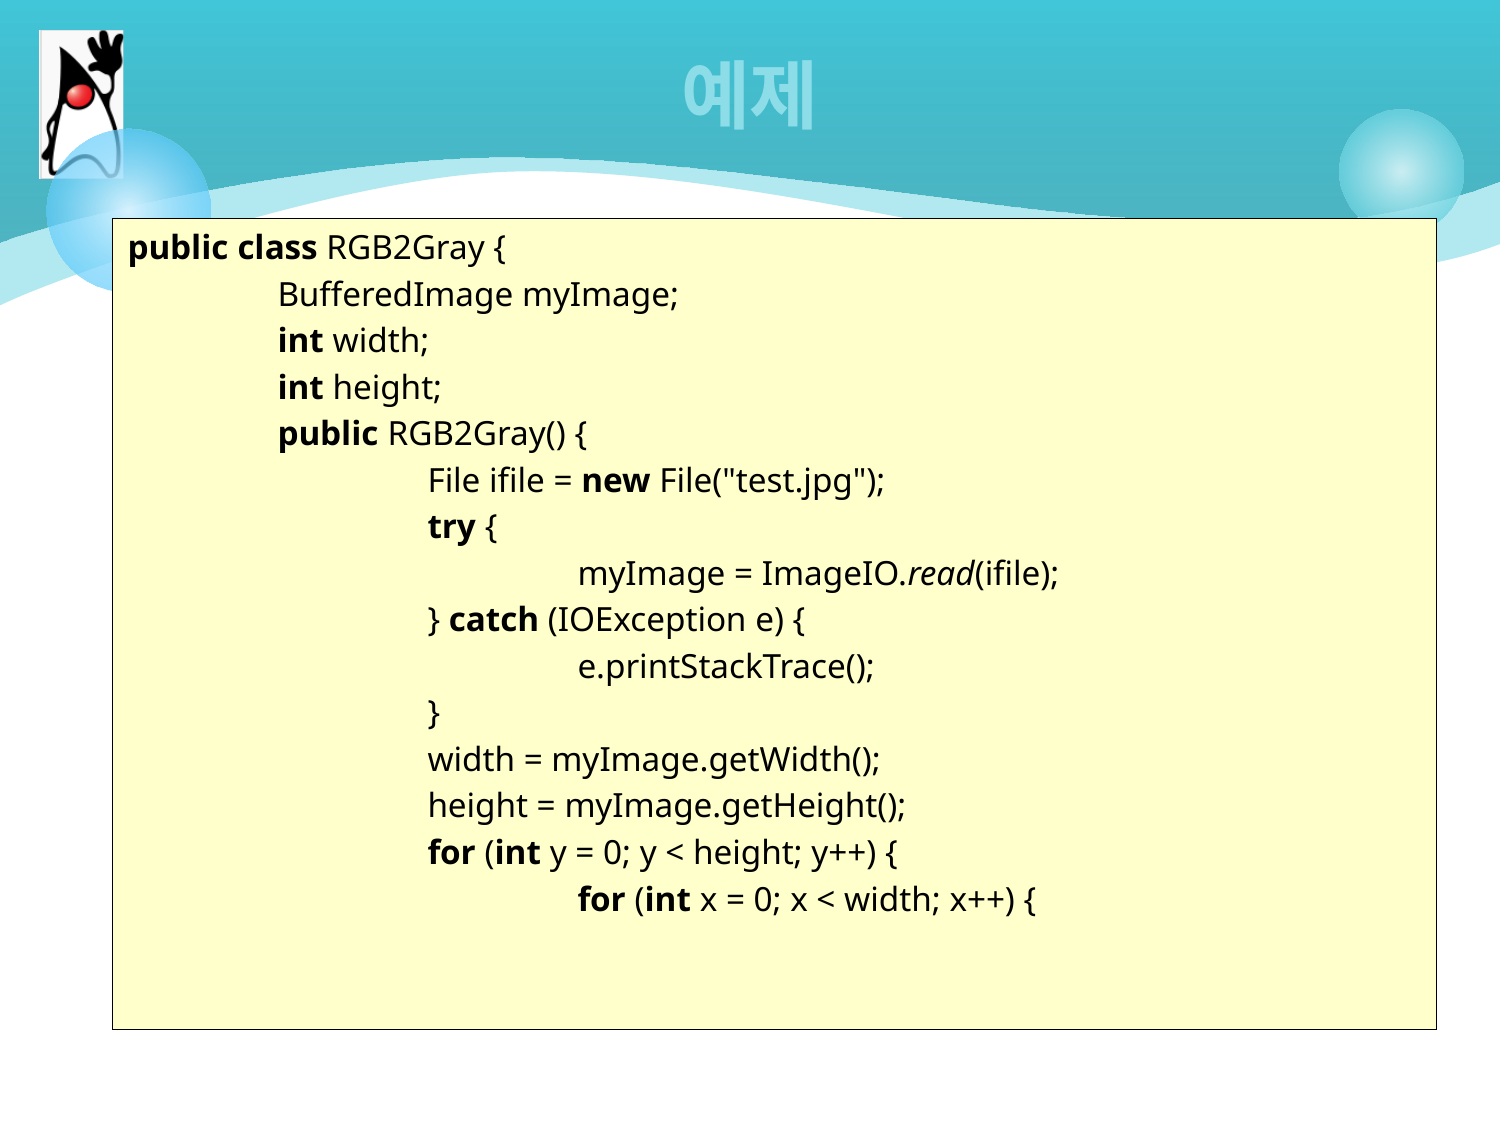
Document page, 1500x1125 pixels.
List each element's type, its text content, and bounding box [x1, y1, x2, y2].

title 예제 [75, 1, 1425, 188]
list public class RGB2Gray { BufferedImage myImage; int width; int height; public RGB2Gray() { File ifile = new File("test.jpg"); try { myImage = ImageIO.read(ifile); } catch (IOException e) { e.printStackTrace(); } width = myImage.getWidth(); height = myImage.getHeight(); for (int y = 0; y < height; y++) { for (int x = 0; x < width; x++) { [112, 218, 1437, 1030]
picture [39, 30, 75, 179]
